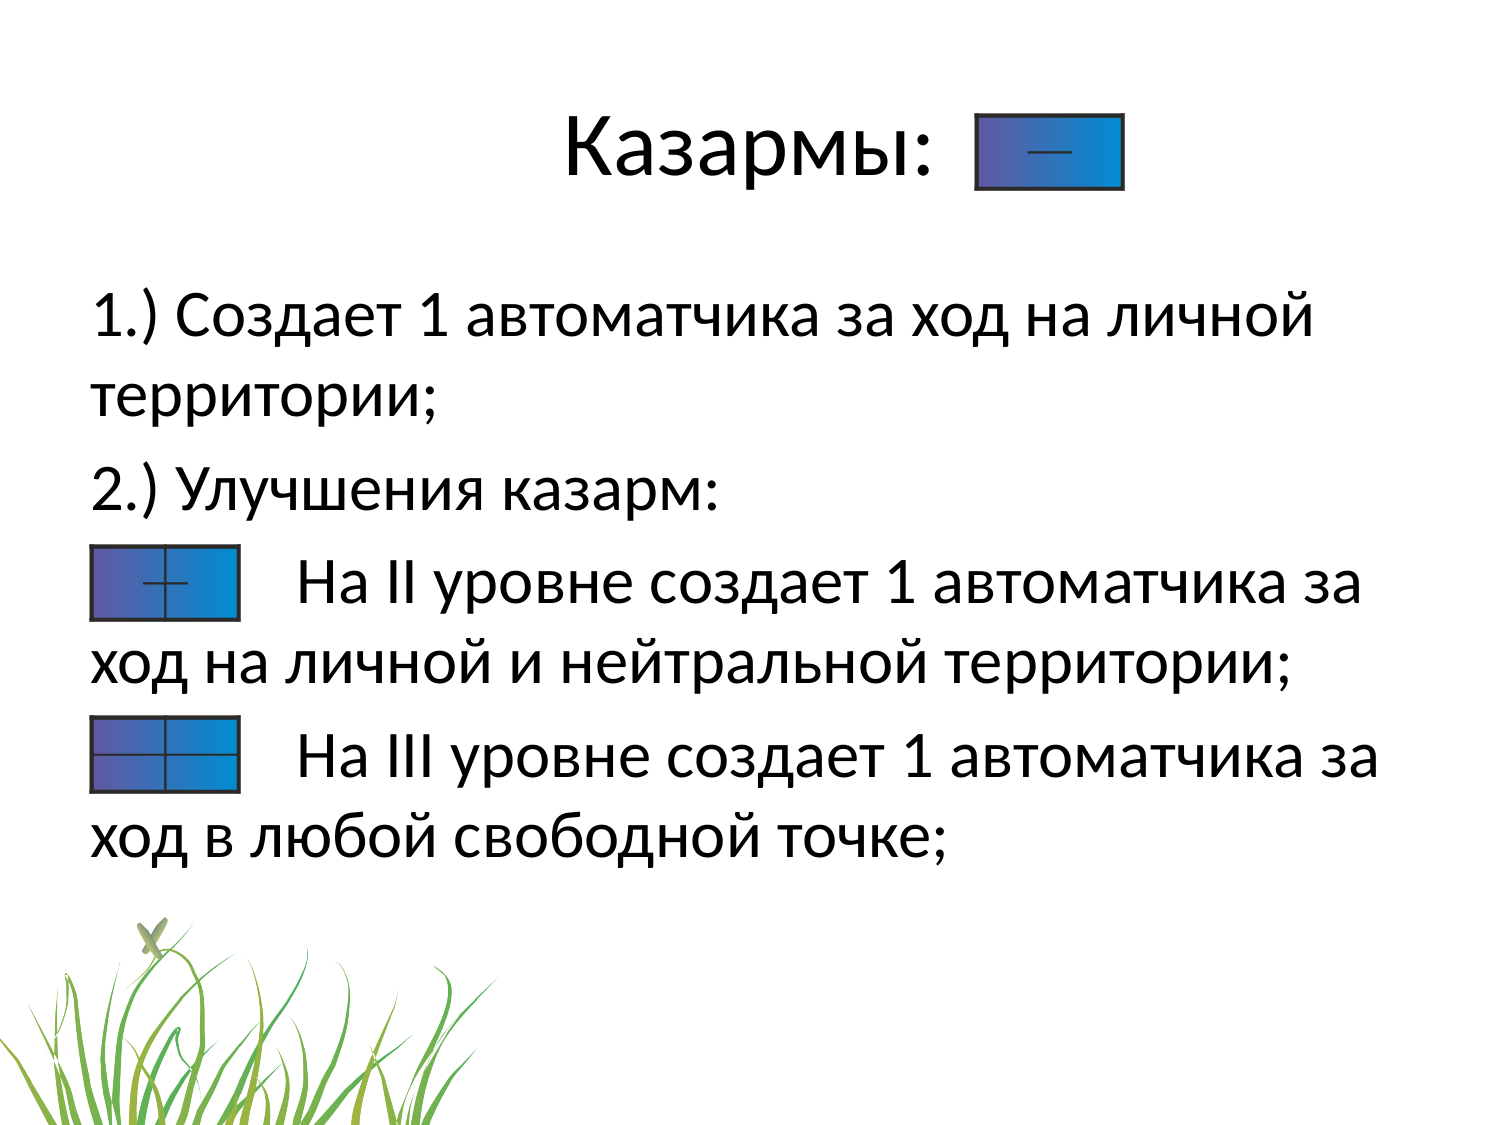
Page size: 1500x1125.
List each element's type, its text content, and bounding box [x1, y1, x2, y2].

picture [974, 113, 1126, 192]
title Казармы: [75, 45, 1425, 233]
picture [89, 715, 241, 794]
picture [0, 917, 500, 1125]
picture [89, 543, 241, 622]
list 1.) Создает 1 автоматчика за ход на личной территории; 2.) Улучшения казарм: На II уровне создает 1 автоматчика за ход на личной и нейтральной территории; На III уровне создает 1 автоматчика за ход в любой свободной точке; [75, 262, 1425, 1083]
